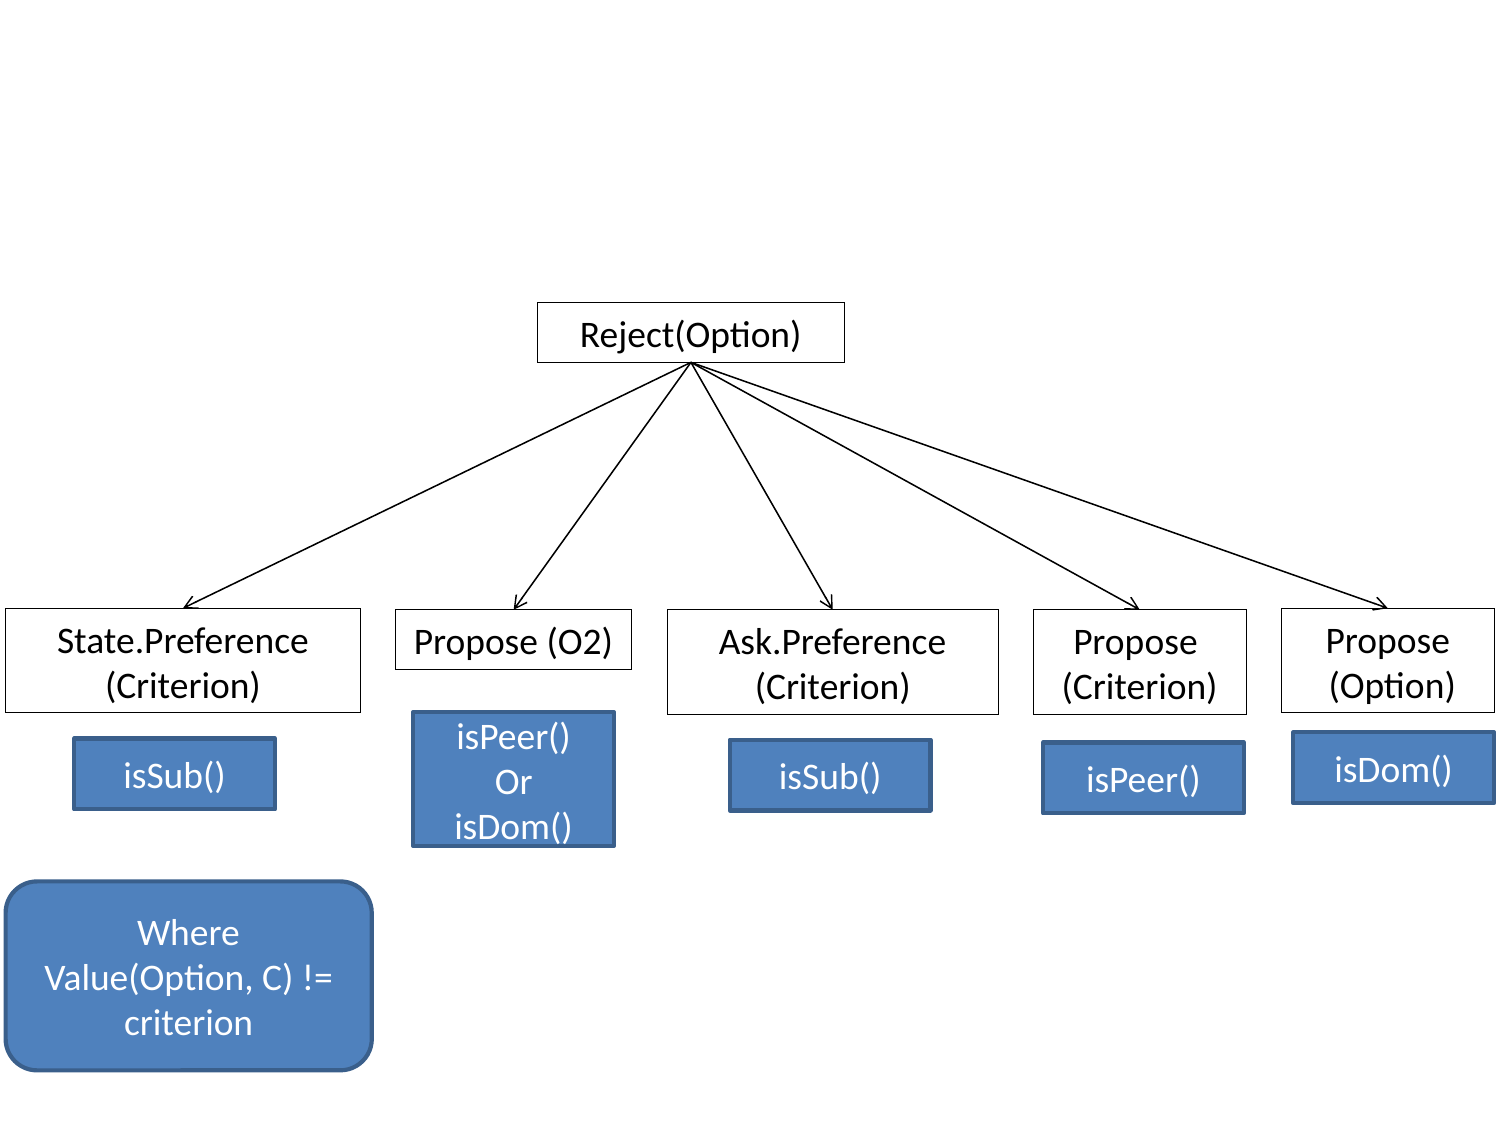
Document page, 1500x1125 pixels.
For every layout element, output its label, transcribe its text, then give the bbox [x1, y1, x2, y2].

text_box Ask.Preference (Criterion) [667, 619, 999, 715]
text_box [513, 362, 689, 610]
text_box State.Preference (Criterion) [5, 608, 361, 713]
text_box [182, 362, 512, 609]
text_box Where Value(Option, C) != criterion [3, 879, 374, 1073]
text_box Propose (Option) [1281, 608, 1495, 713]
text_box isPeer() Or isDom() [411, 710, 616, 848]
text_box Propose (O2) [395, 617, 632, 670]
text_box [1142, 362, 1389, 609]
text_box isDom() [1291, 730, 1496, 805]
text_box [690, 362, 1141, 610]
text_box isPeer() [1041, 740, 1246, 815]
text_box isSub() [728, 738, 933, 813]
text_box Propose (Criterion) [1033, 617, 1247, 715]
text_box isSub() [72, 736, 277, 811]
text_box Reject(Option) [537, 302, 845, 360]
